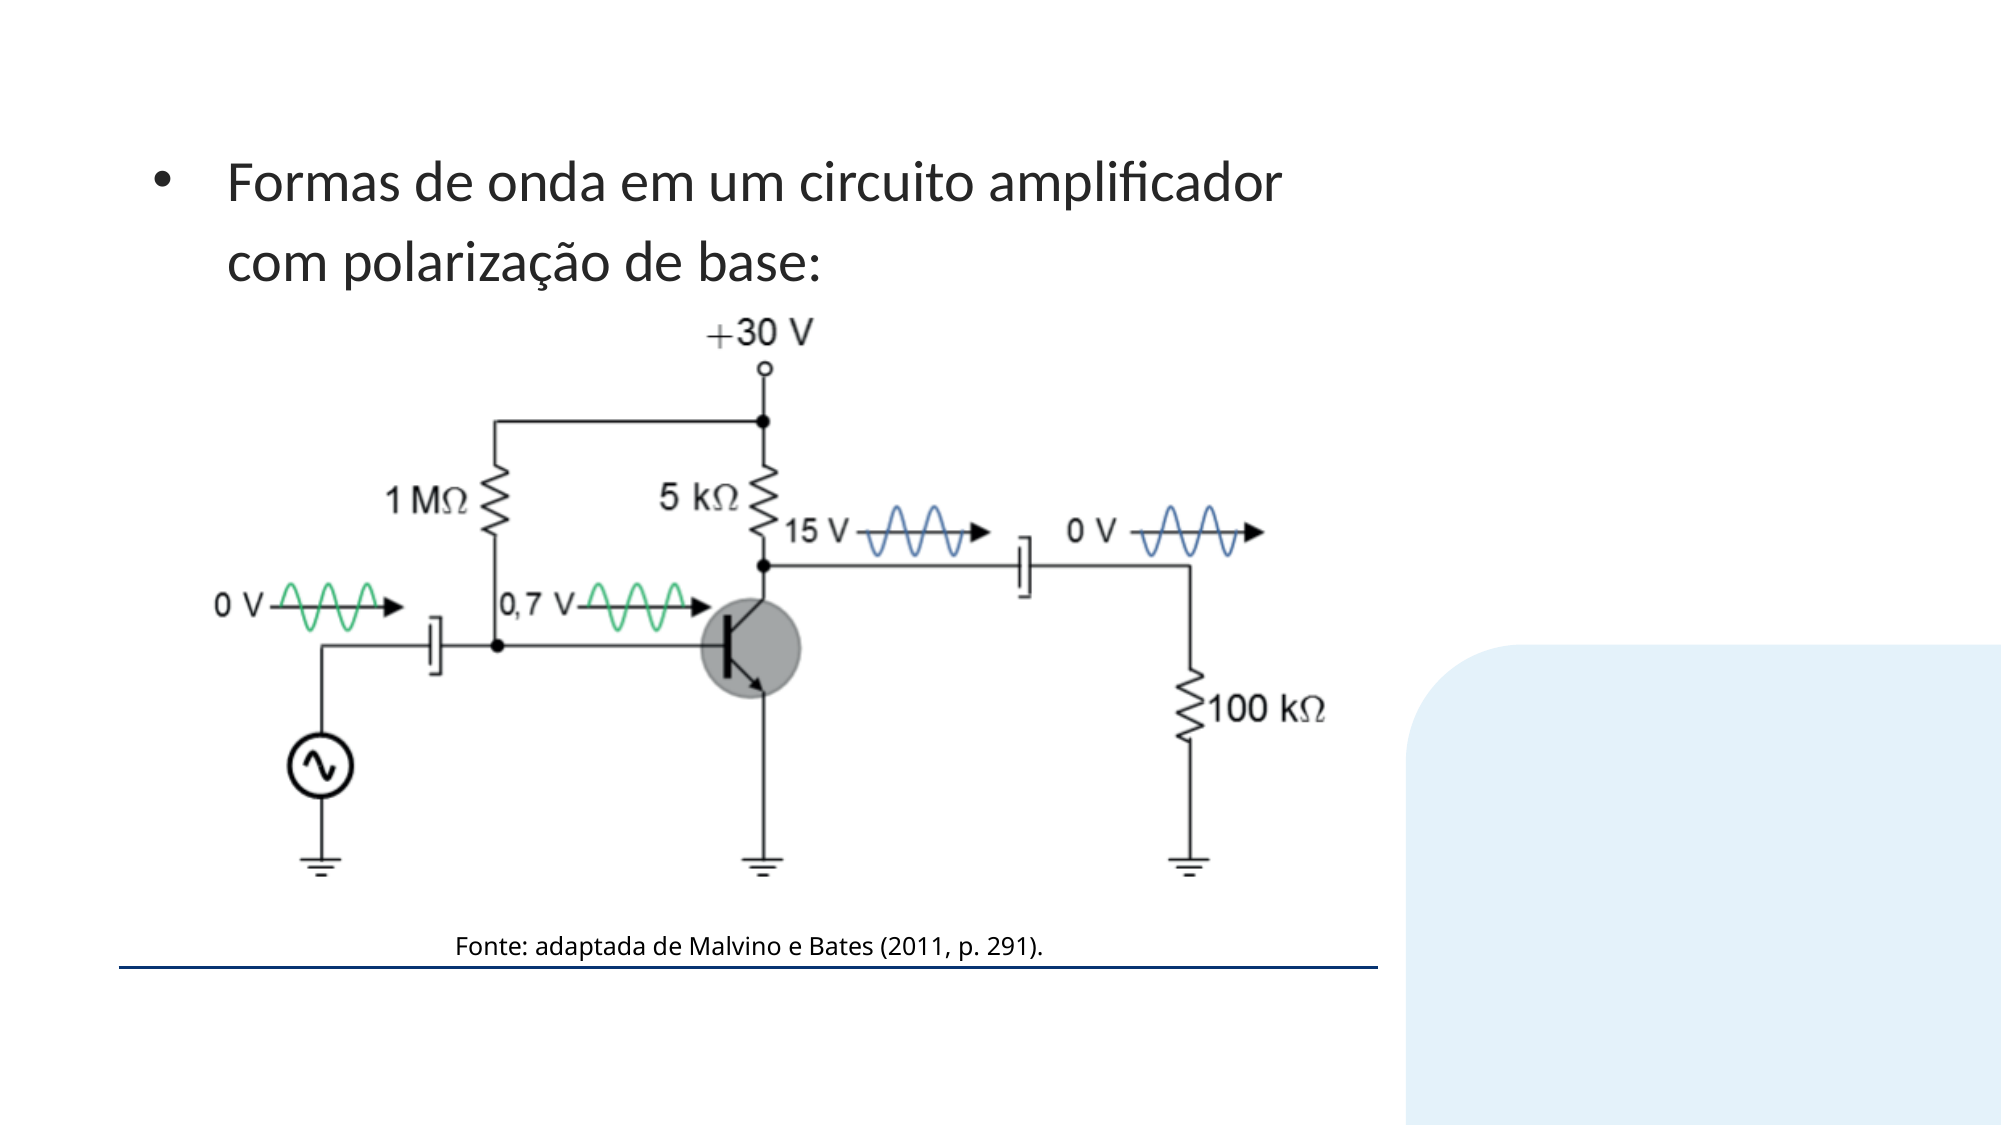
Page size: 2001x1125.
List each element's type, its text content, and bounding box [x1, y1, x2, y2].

text_box Fonte: adaptada de Malvino e Bates (2011, p. 291). [440, 923, 1191, 998]
list Formas de onda em um circuito amplificador com polarização de base: [137, 125, 1379, 932]
picture [198, 315, 1341, 893]
